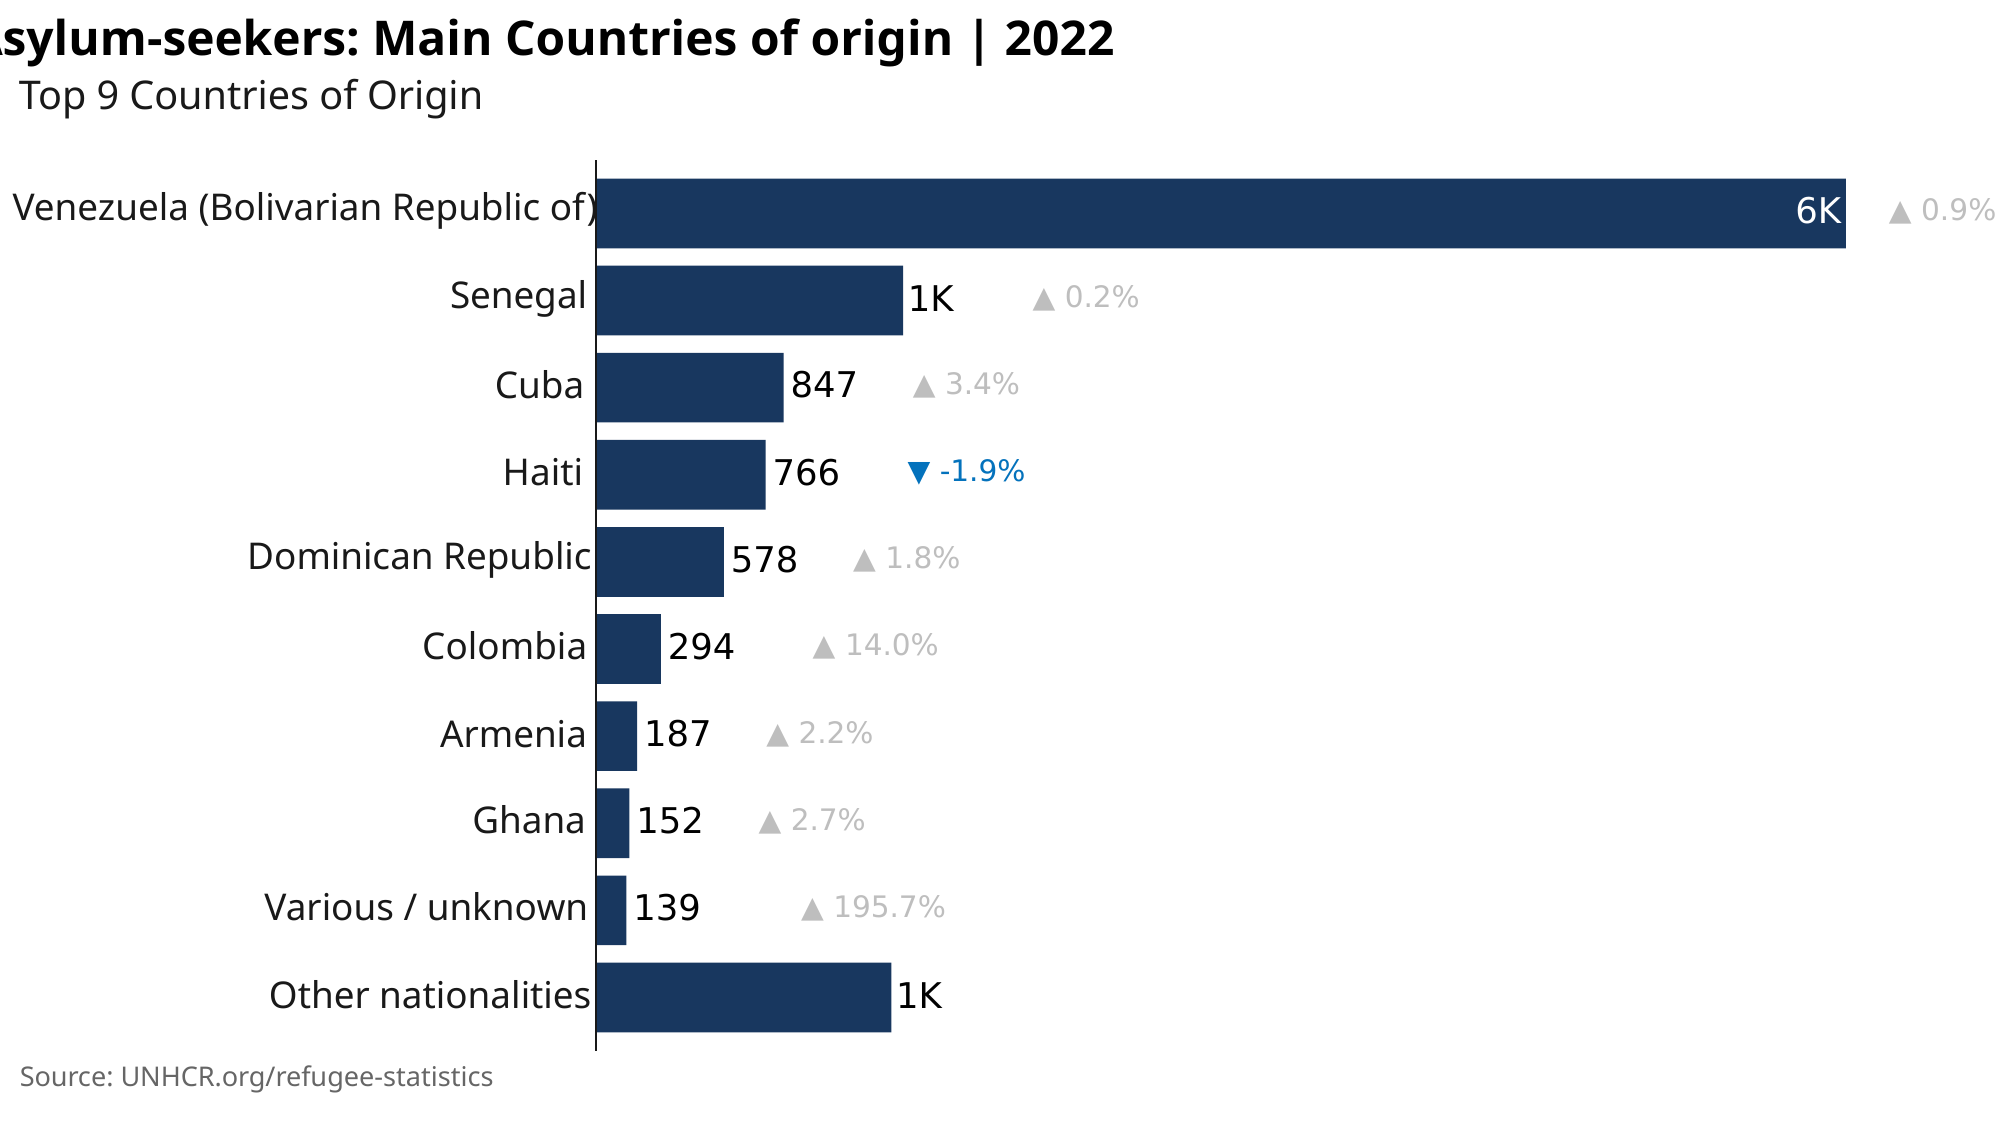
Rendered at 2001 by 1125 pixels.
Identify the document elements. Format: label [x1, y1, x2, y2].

text_box [0, 0, 2000, 1125]
